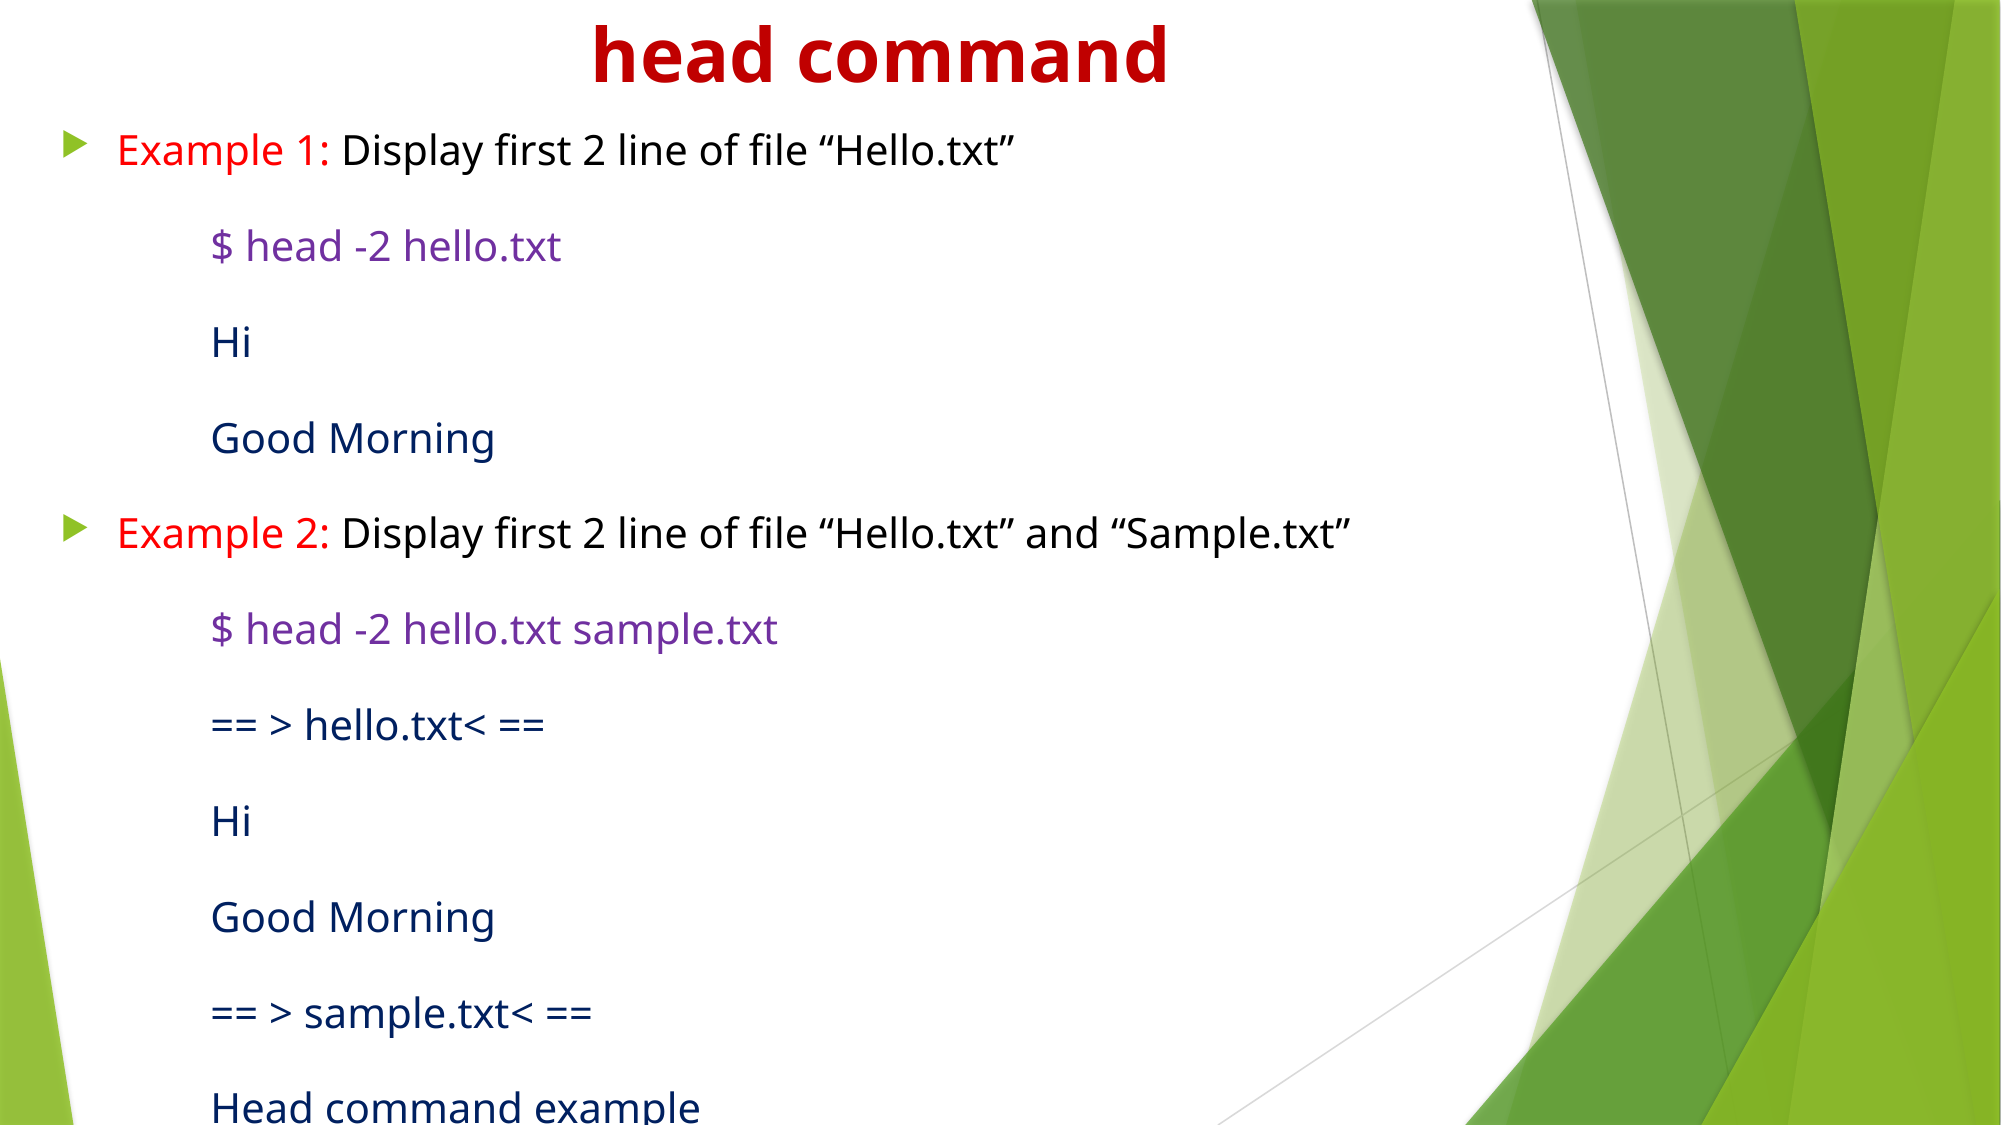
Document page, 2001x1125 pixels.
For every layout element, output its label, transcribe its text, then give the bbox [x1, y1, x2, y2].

list Example 1: Display first 2 line of file “Hello.txt” $ head -2 hello.txt Hi Good Morning Example 2: Display first 2 line of file “Hello.txt” and “Sample.txt” $ head -2 hello.txt sample.txt == > hello.txt< == Hi Good Morning == > sample.txt < == Head command example [45, 91, 1726, 956]
title head command [575, 0, 1305, 91]
